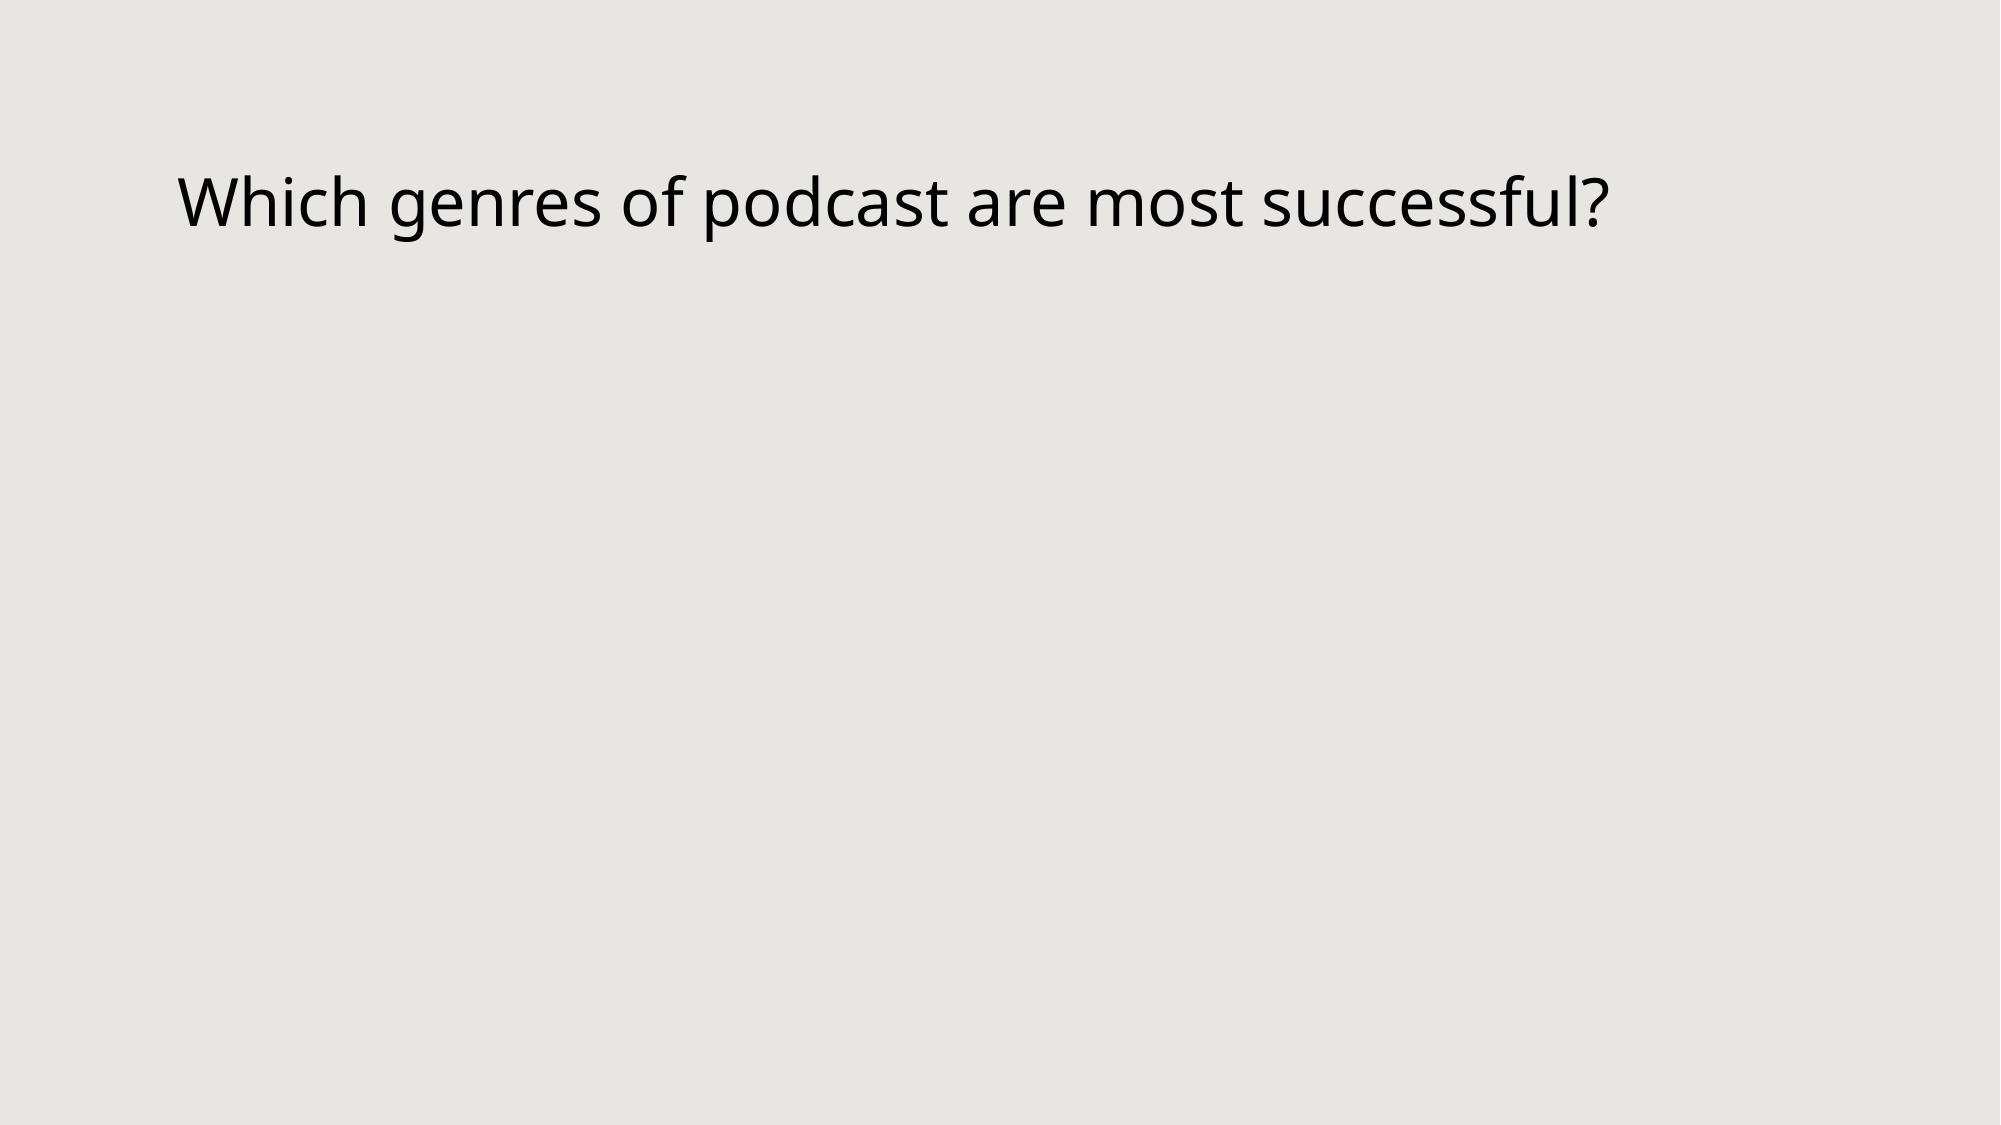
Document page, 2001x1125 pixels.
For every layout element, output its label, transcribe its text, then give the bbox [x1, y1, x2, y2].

title Which genres of podcast are most successful? [162, 64, 1838, 248]
